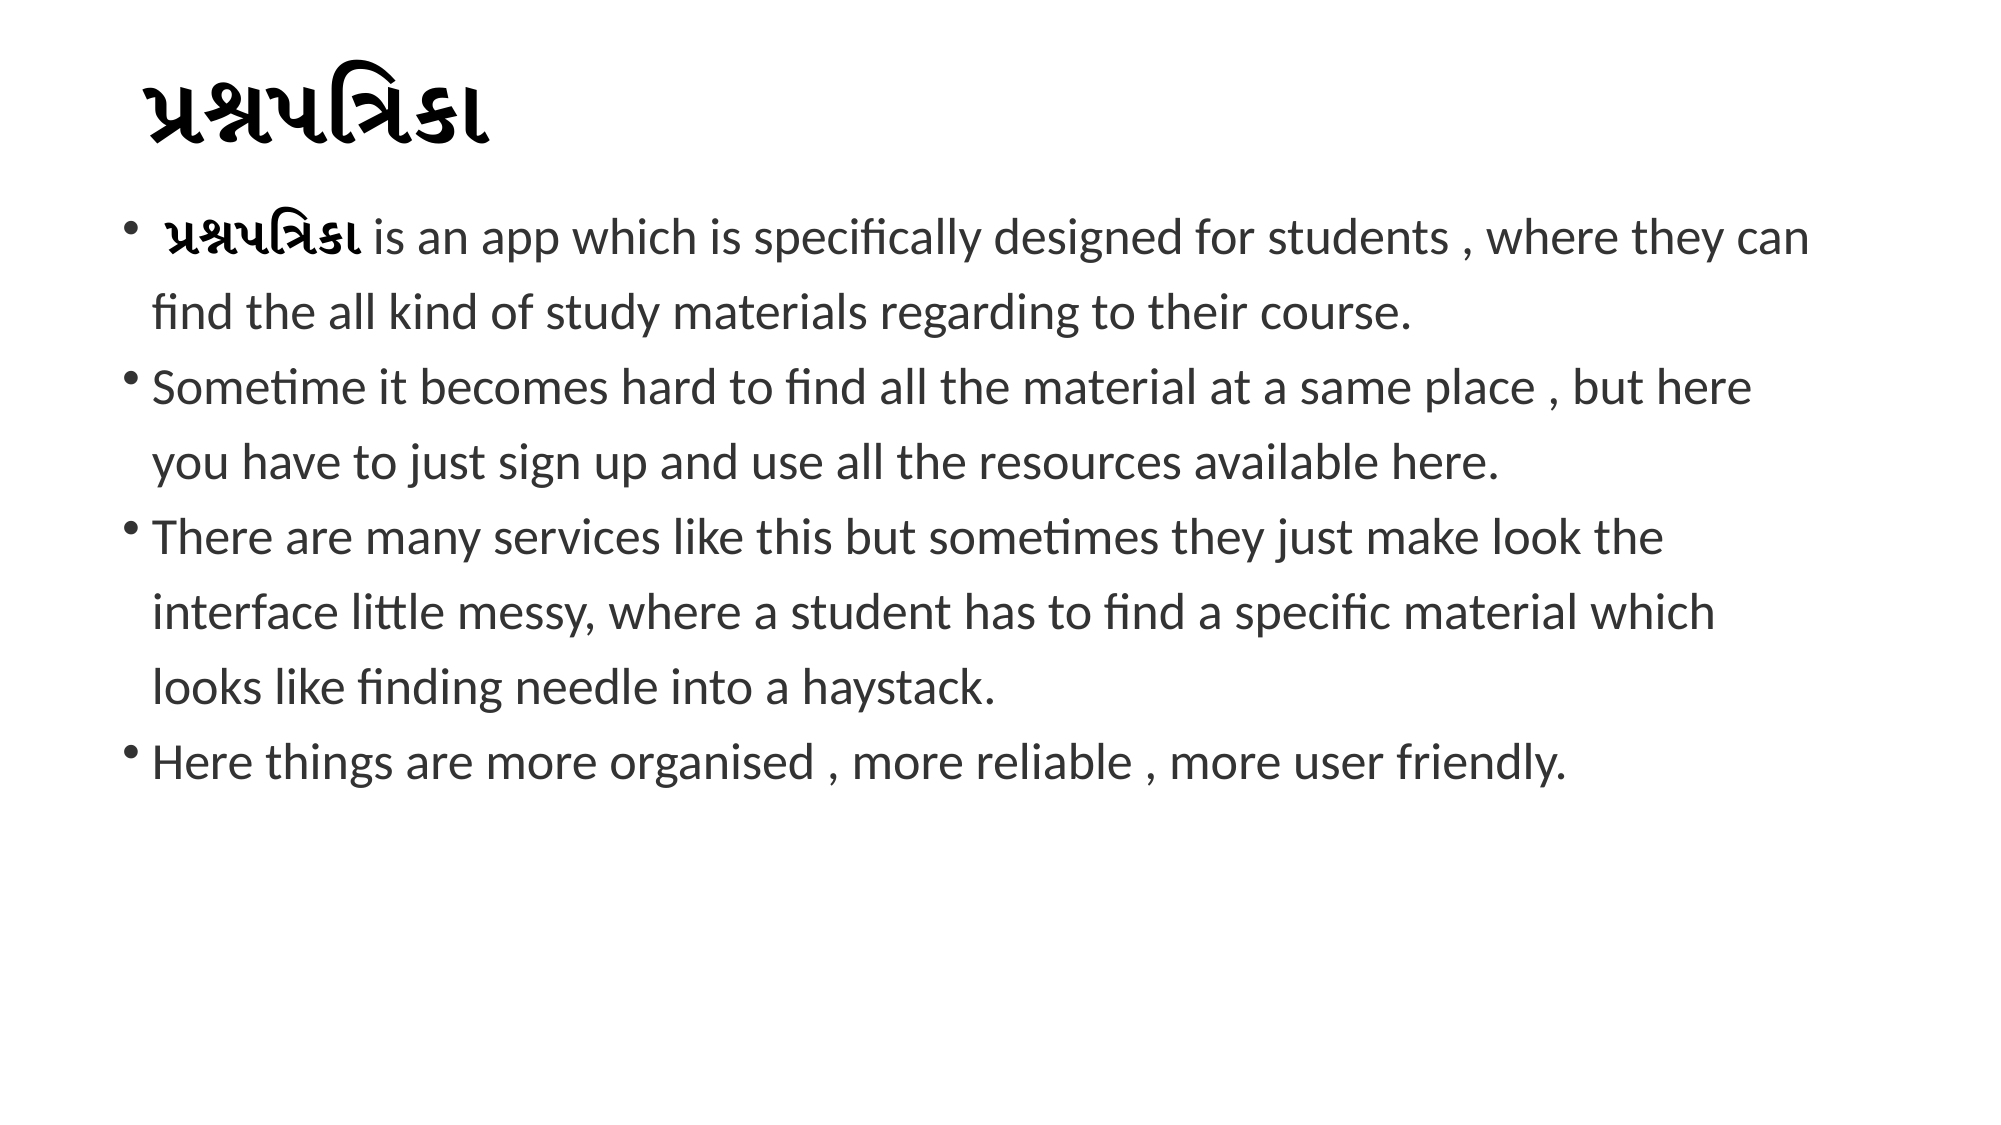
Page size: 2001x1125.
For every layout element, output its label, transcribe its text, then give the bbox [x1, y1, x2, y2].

list પ્રશ્નપત્રિકા is an app which is specifically designed for students , where they can find the all kind of study materials regarding to their course. Sometime it becomes hard to find all the material at a same place , but here you have to just sign up and use all the resources available here. There are many services like this but sometimes they just make look the interface little messy, where a student has to find a specific material which looks like finding needle into a haystack. Here things are more organised , more reliable , more user friendly. [114, 182, 1841, 1099]
title પ્રશ્નપત્રિકા [136, 4, 1863, 224]
